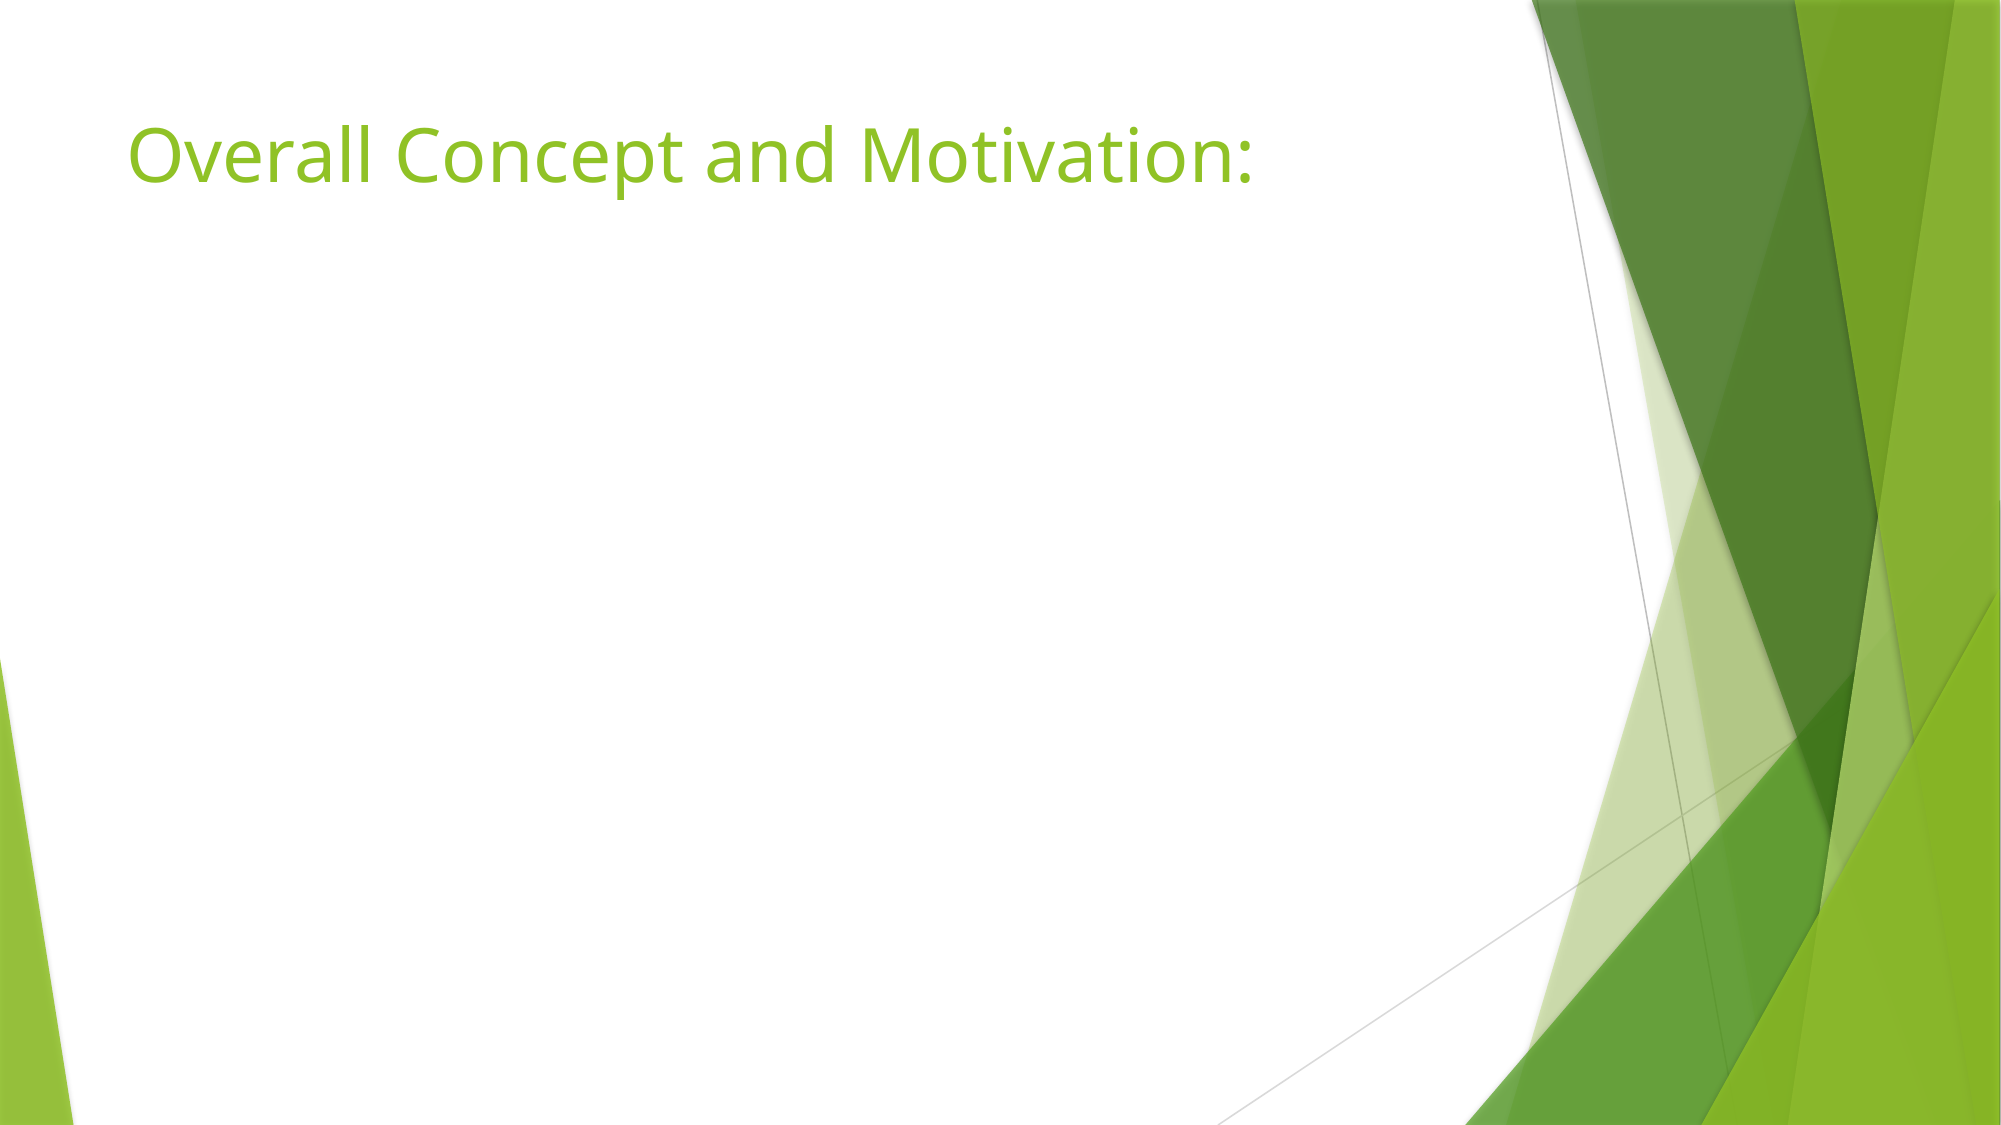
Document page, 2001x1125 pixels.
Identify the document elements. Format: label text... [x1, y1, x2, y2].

title Overall Concept and Motivation: [111, 99, 1522, 317]
